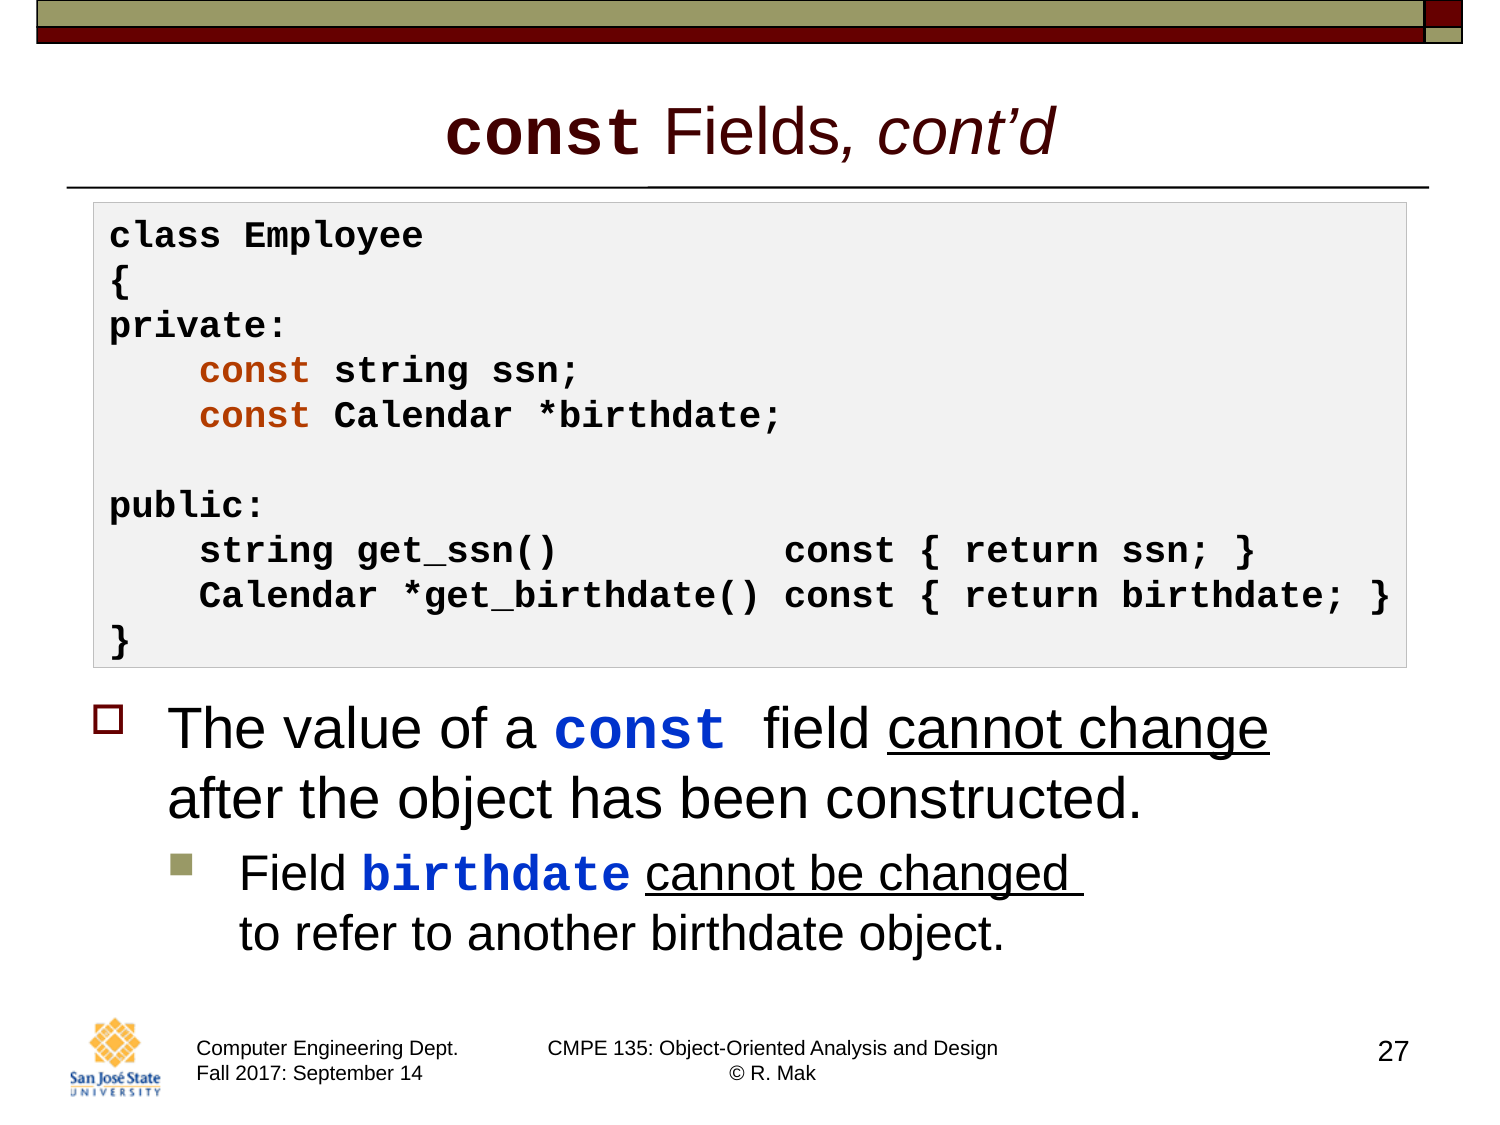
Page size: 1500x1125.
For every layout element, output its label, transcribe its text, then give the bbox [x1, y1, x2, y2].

picture [60, 1012, 166, 1112]
slide_number 27 [1335, 1025, 1425, 1100]
text_box class Employee { private: const string ssn; const Calendar *birthdate; public: string get_ssn() const { return ssn; } Calendar *get_birthdate() const { return birthdate; } } [93, 202, 1407, 668]
list The value of a const field cannot change after the object has been constructed. Field birthdate cannot be changed to refer to another birthdate object. [75, 682, 1425, 1013]
title const Fields, cont’d [75, 67, 1425, 175]
